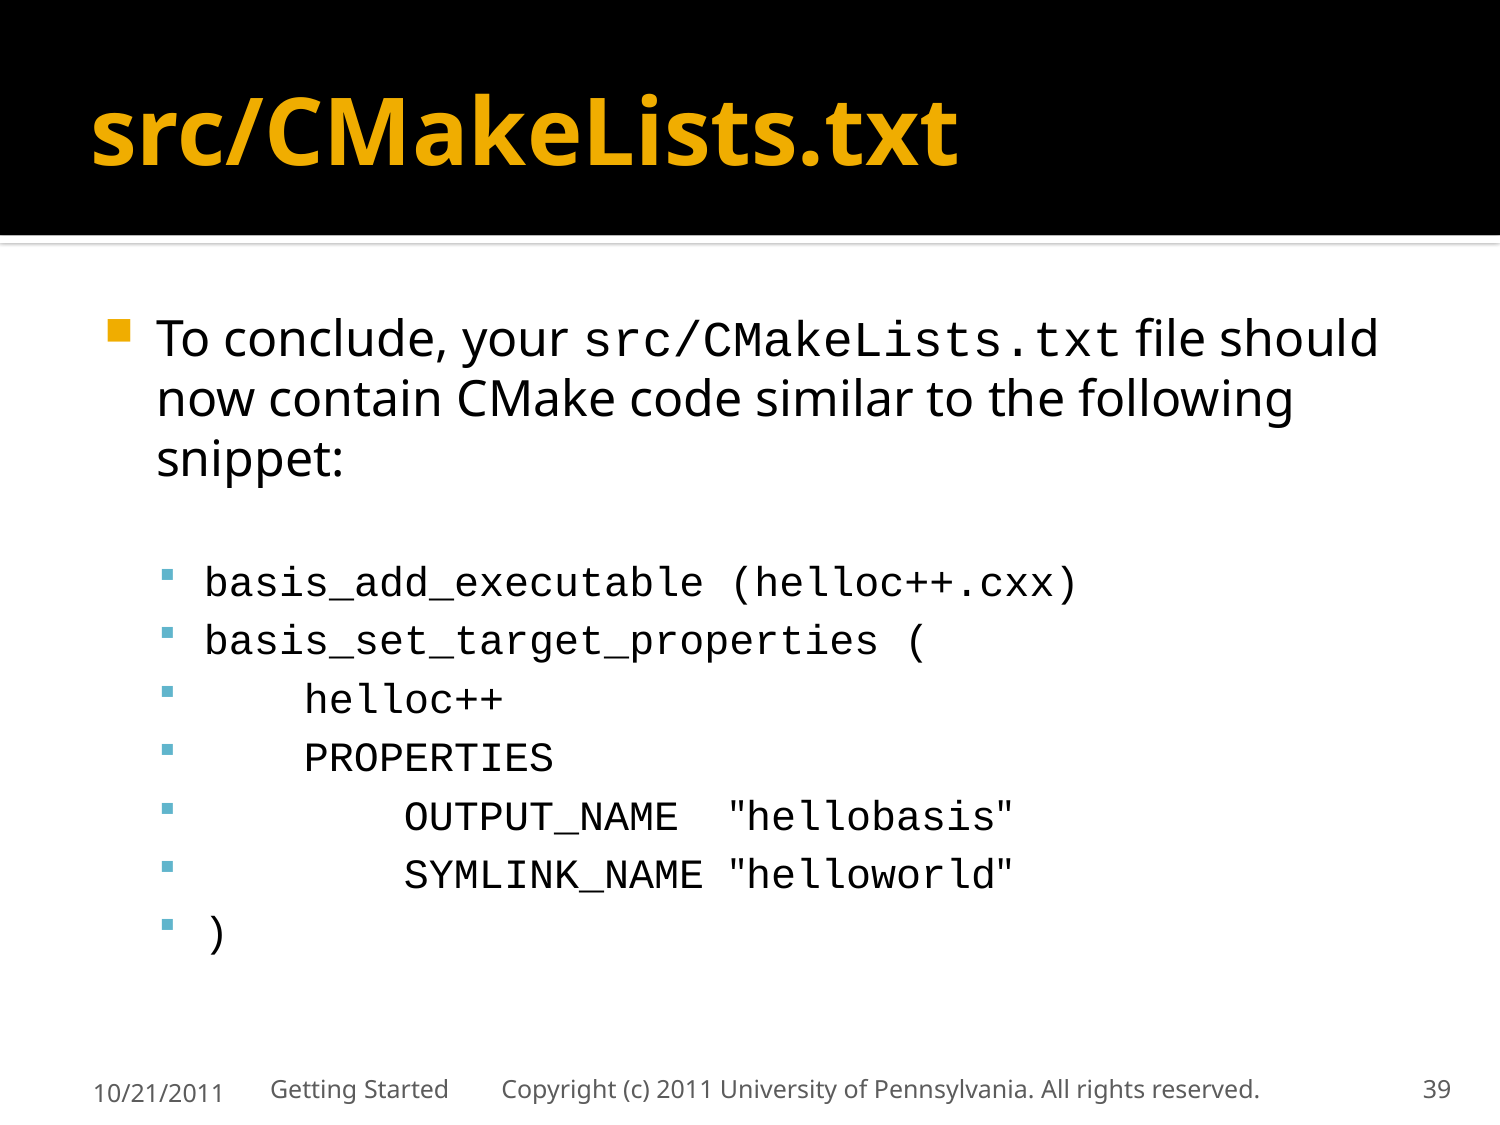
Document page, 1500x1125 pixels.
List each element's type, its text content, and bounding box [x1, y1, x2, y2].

list To conclude, your src/CMakeLists.txt file should now contain CMake code similar to the following snippet: basis_add_executable (helloc++.cxx) basis_set_target_properties ( helloc++ PROPERTIES OUTPUT_NAME "hellobasis" SYMLINK_NAME "helloworld" ) [75, 291, 1425, 1050]
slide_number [75, 1062, 238, 1108]
footer Getting Started Copyright (c) 2011 University of Pennsylvania. All rights reserved. [262, 1062, 1337, 1108]
title src/CMakeLists.txt [75, 25, 1425, 231]
slide_number 39 [1345, 1062, 1467, 1108]
